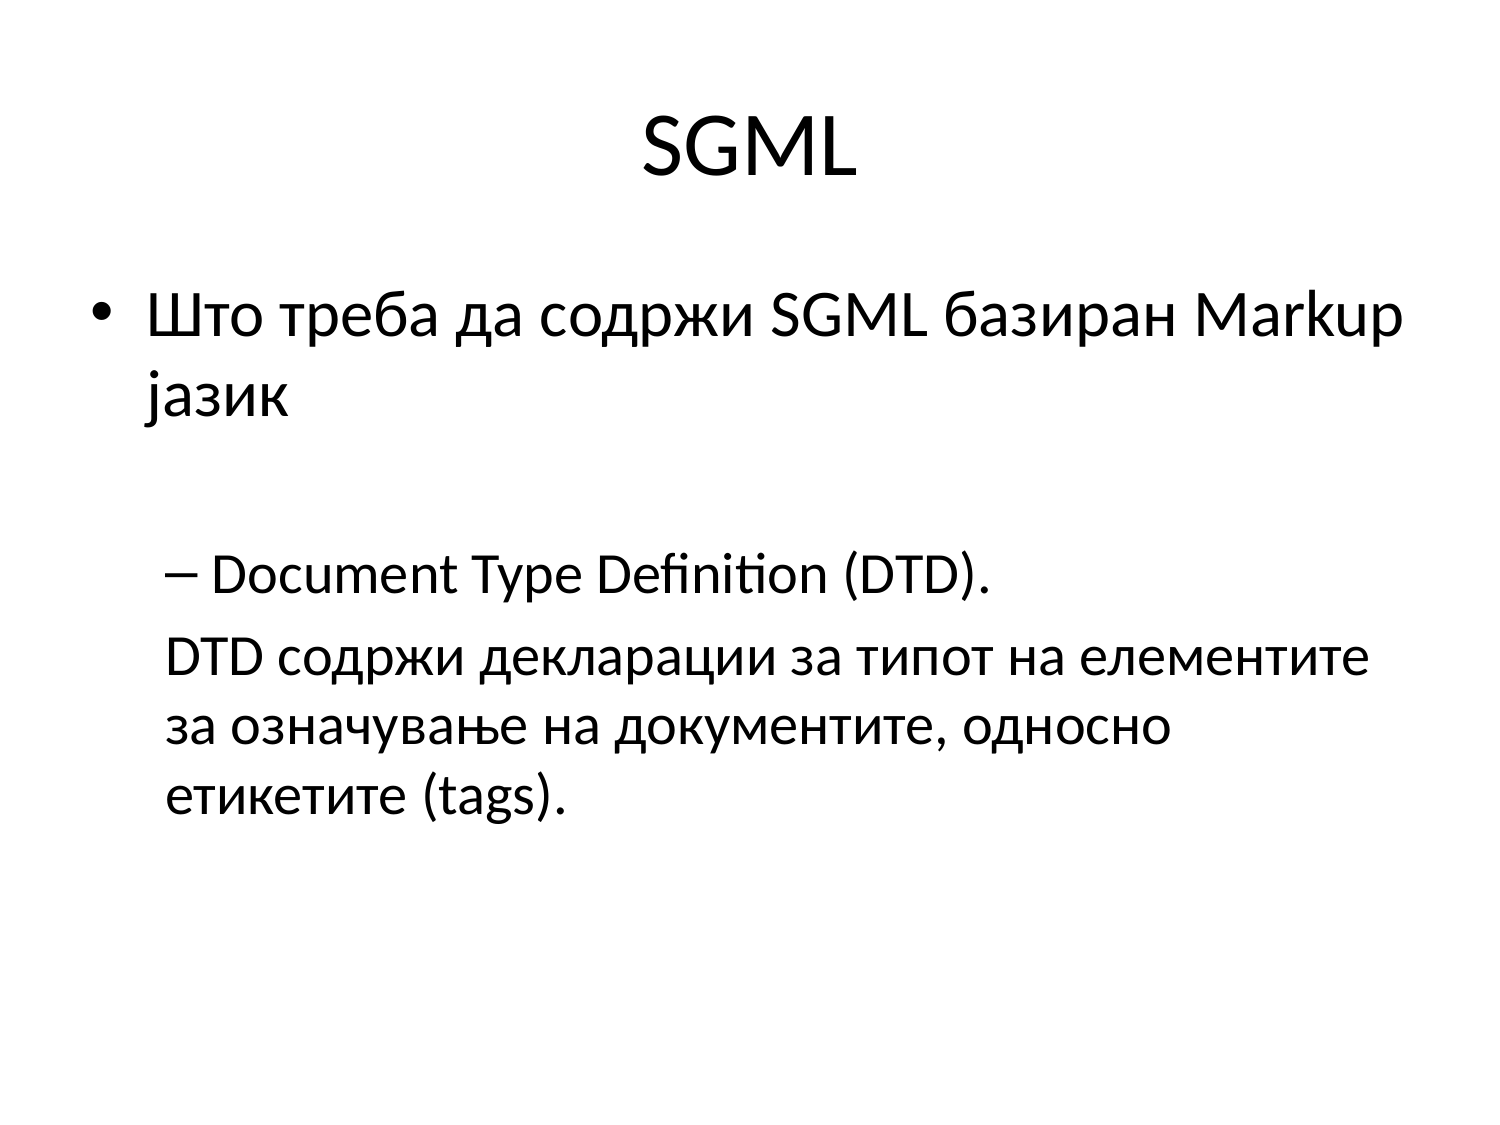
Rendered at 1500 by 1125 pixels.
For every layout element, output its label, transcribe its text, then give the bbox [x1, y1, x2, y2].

list Што треба да содржи SGML базиран Markup јазик Document Type Definition (DTD). DTD содржи декларации за типот на елементите за означување на документите, односно етикетите (tags). [75, 262, 1425, 1005]
title SGML [75, 45, 1425, 233]
